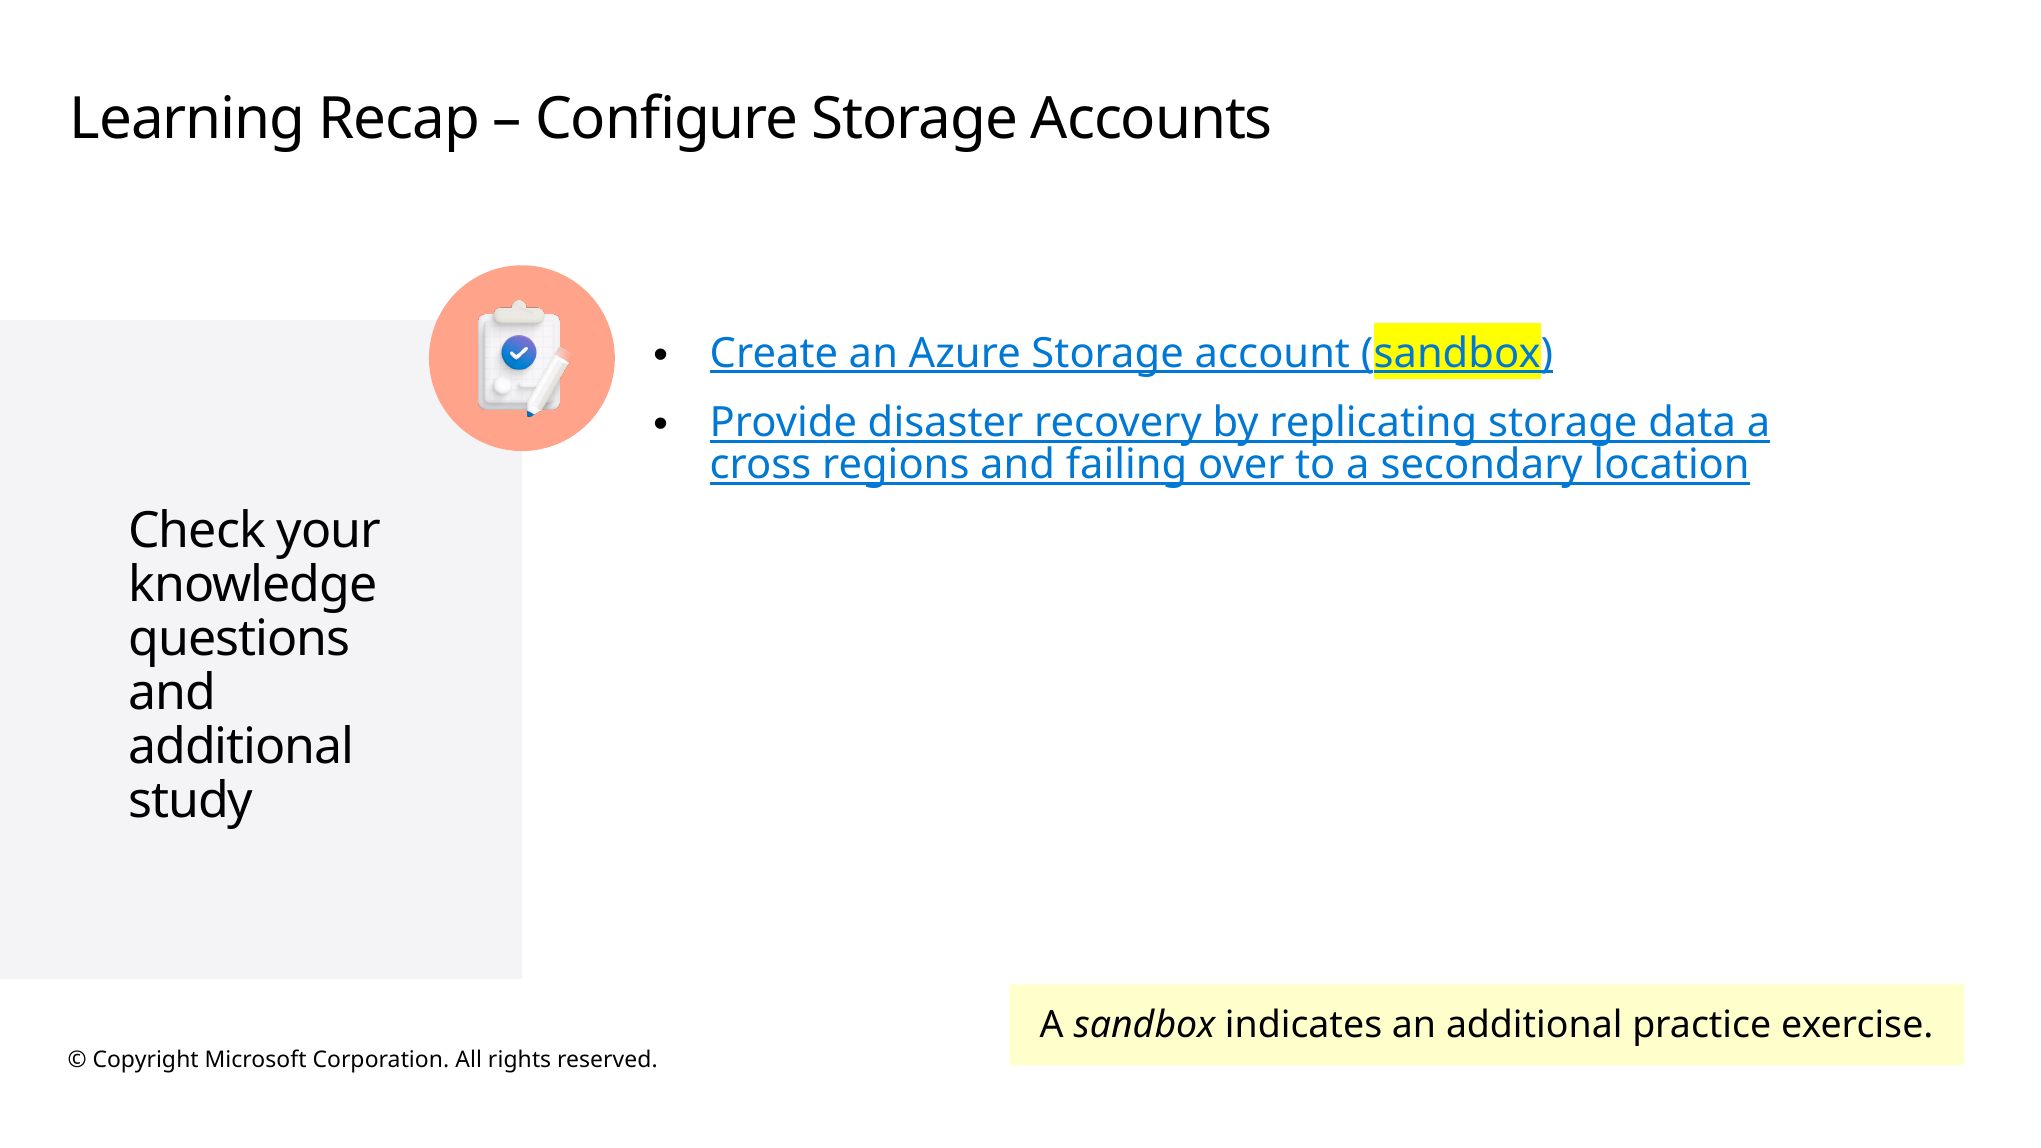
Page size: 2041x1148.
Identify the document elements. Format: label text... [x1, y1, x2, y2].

title Learning Recap – Configure Storage Accounts [70, 73, 1968, 188]
text_box Create an Azure Storage account (sandbox) Provide disaster recovery by replicating storage data across regions and failing over to a secondary location [635, 292, 1808, 548]
picture [463, 300, 580, 417]
text_box A sandbox indicates an additional practice exercise. [1009, 984, 1965, 1066]
